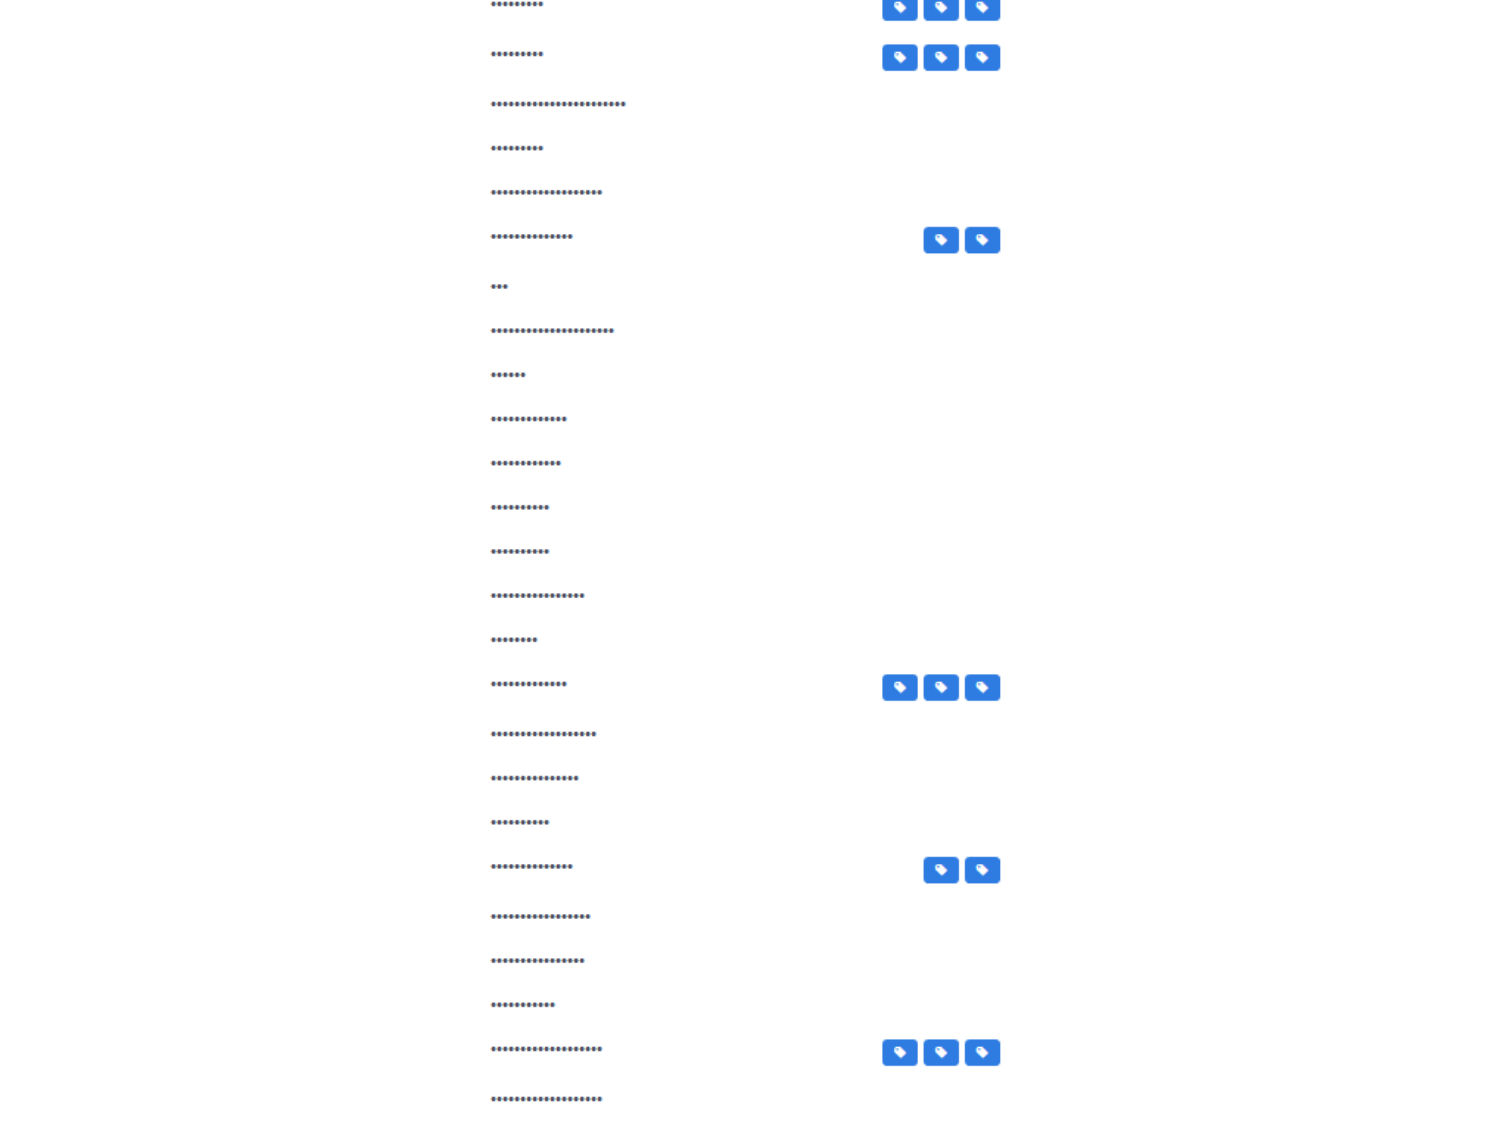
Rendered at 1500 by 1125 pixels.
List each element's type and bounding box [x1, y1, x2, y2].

picture [473, 0, 1027, 1125]
